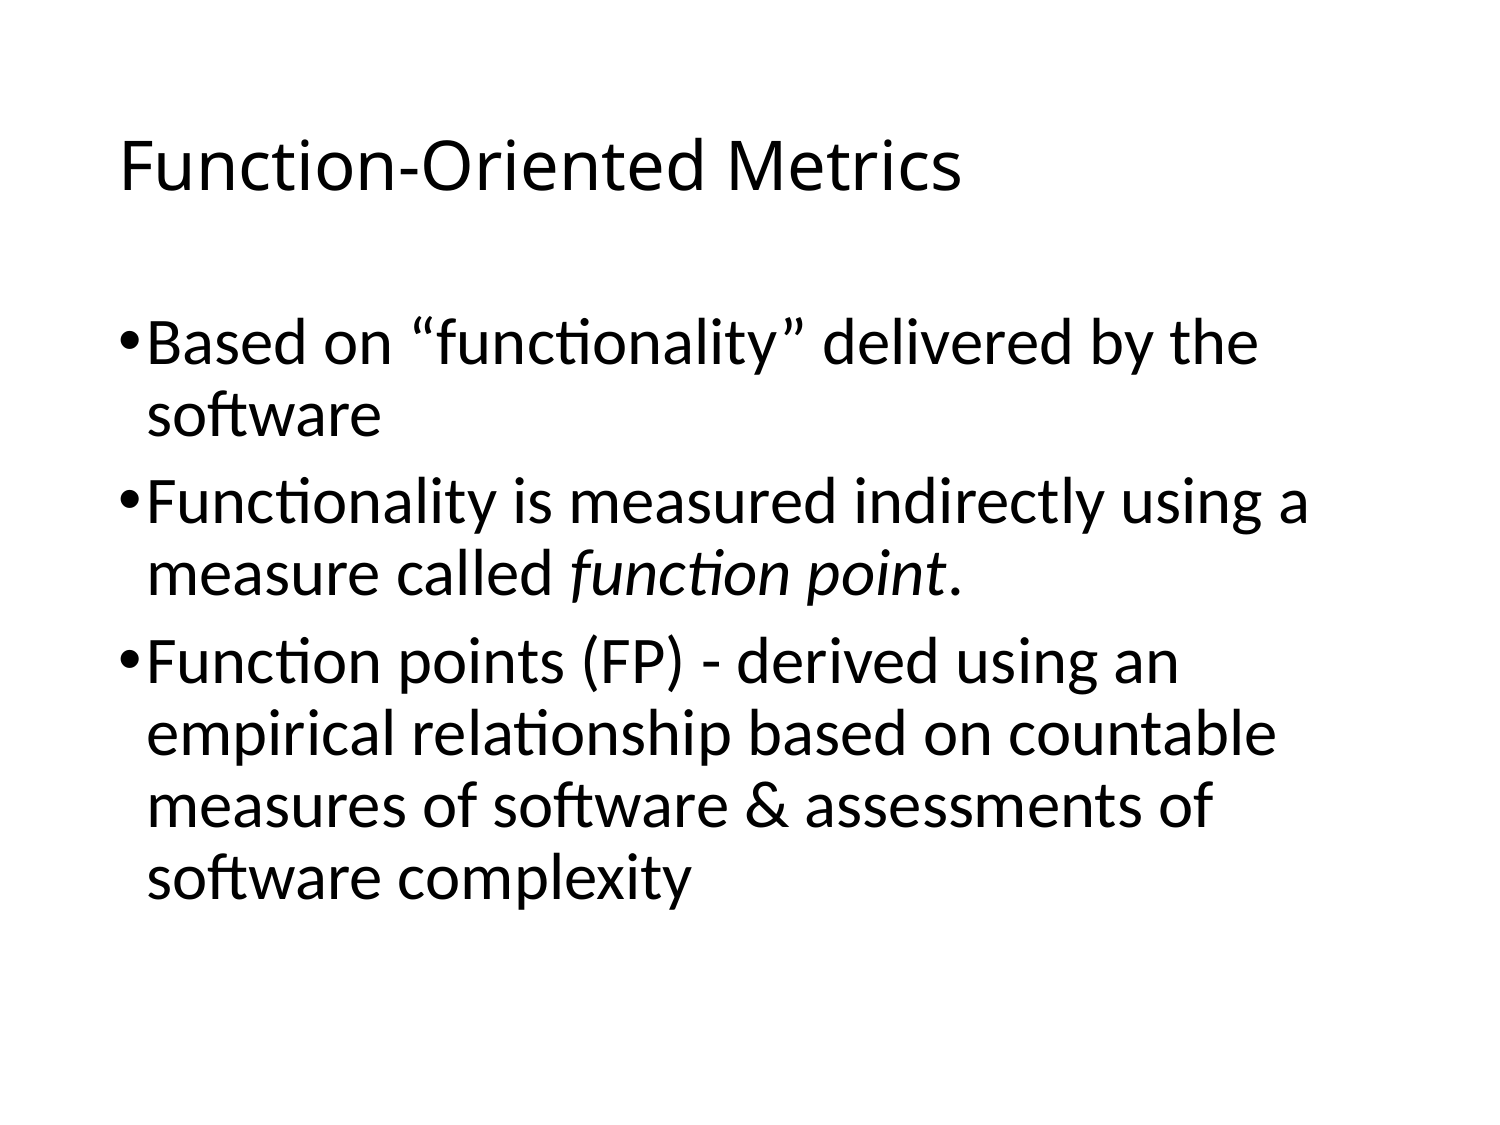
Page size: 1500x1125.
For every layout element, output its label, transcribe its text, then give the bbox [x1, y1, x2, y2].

title Function-Oriented Metrics [103, 59, 1397, 278]
list Based on “functionality” delivered by the software Functionality is measured indirectly using a measure called function point. Function points (FP) - derived using an empirical relationship based on countable measures of software & assessments of software complexity [103, 299, 1397, 1014]
